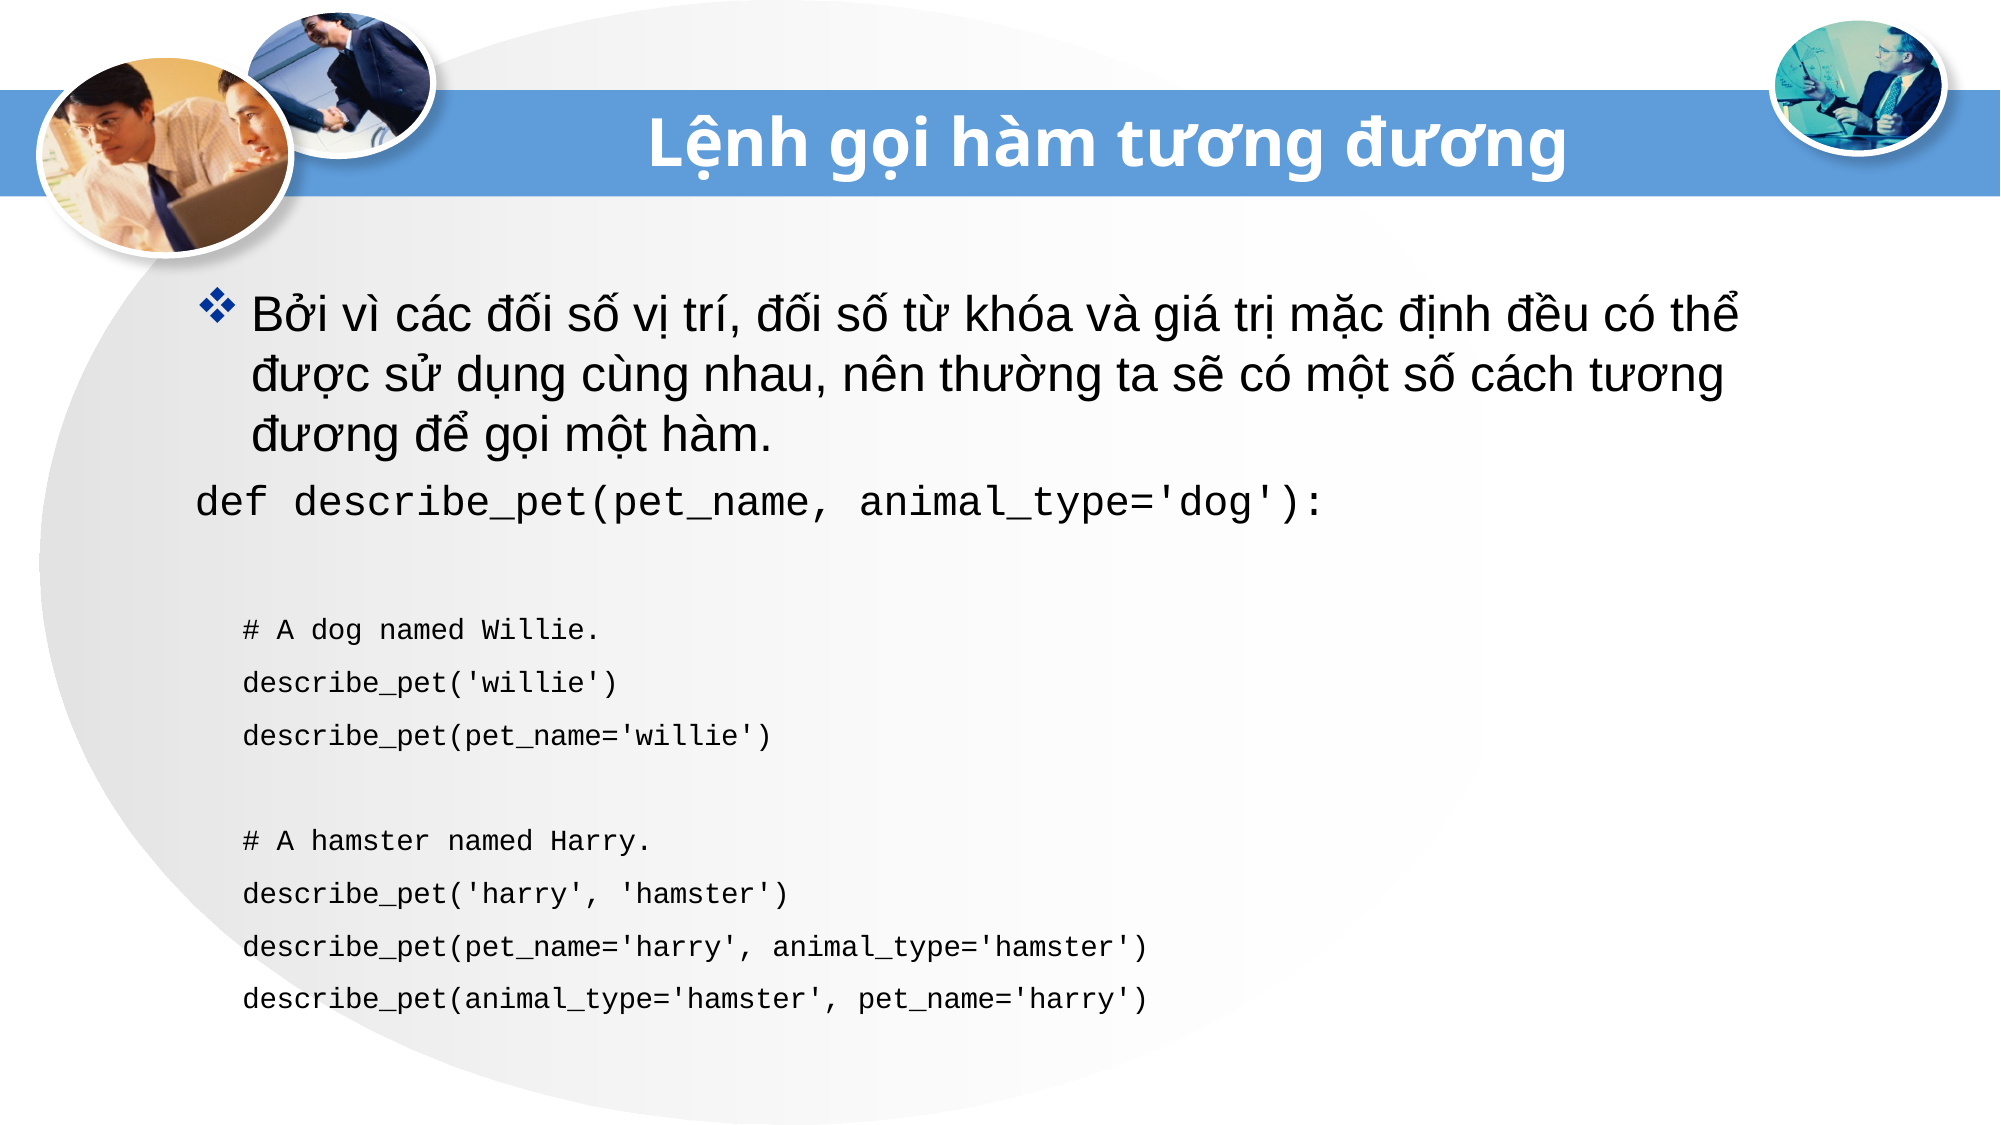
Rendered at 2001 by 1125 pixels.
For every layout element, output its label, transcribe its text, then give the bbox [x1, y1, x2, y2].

text_box def describe_pet(pet_name, animal_type='dog'): [180, 459, 1805, 532]
text_box # A dog named Willie. describe_pet('willie') describe_pet(pet_name='willie') # A hamster named Harry. describe_pet('harry', 'hamster') describe_pet(pet_name='harry', animal_type='hamster') describe_pet(animal_type='hamster', pet_name='harry') [227, 598, 1324, 1022]
title Lệnh gọi hàm tương đương [450, 99, 1767, 180]
picture [43, 58, 288, 252]
picture [248, 13, 430, 152]
picture [1775, 21, 1941, 150]
list Bởi vì các đối số vị trí, đối số từ khóa và giá trị mặc định đều có thể được sử dụng cùng nhau, nên thường ta sẽ có một số cách tương đương để gọi một hàm. [180, 273, 1830, 400]
